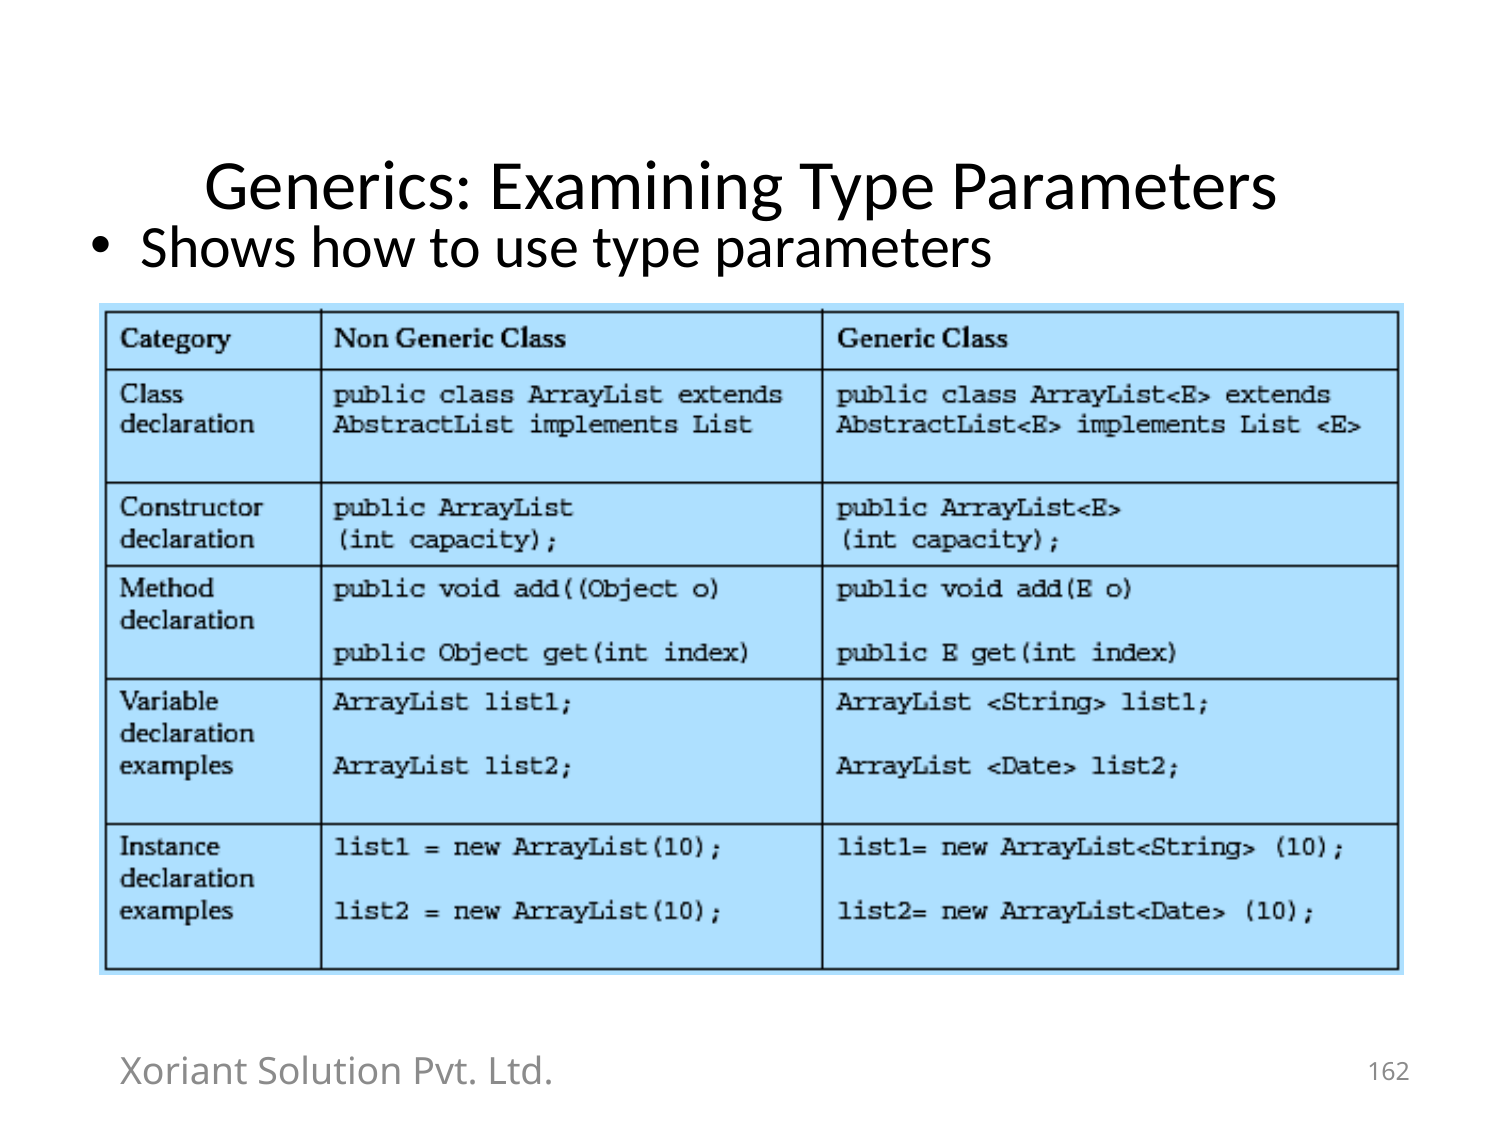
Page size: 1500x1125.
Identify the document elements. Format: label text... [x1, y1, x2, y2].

slide_number 162 [1325, 1042, 1425, 1103]
picture [99, 303, 1404, 976]
list Shows how to use type parameters [75, 200, 1425, 288]
title Generics: Examining Type Parameters [75, 45, 1425, 200]
footer Xoriant Solution Pvt. Ltd. [105, 1042, 675, 1103]
